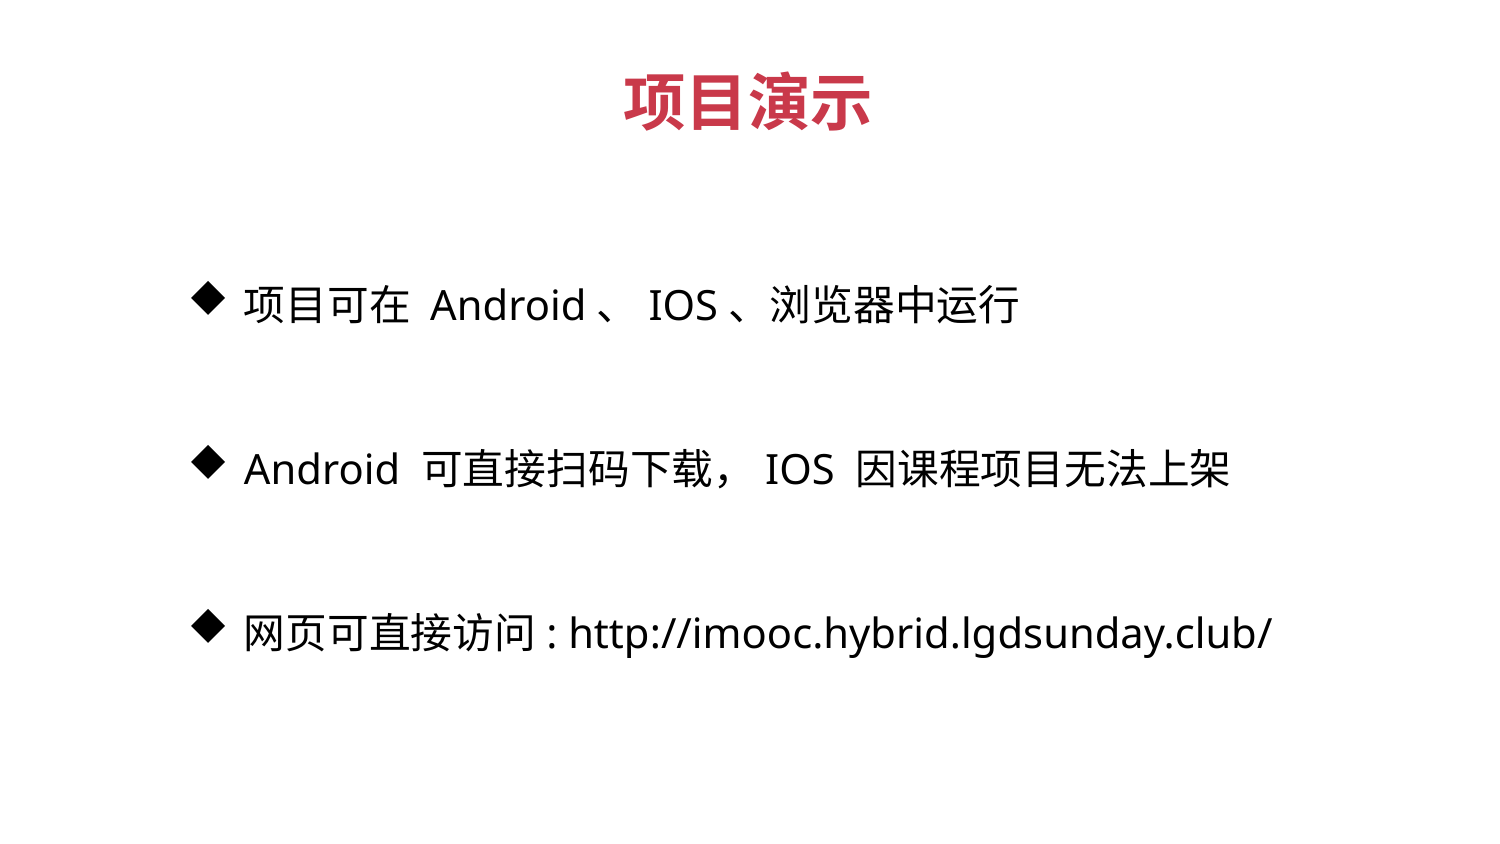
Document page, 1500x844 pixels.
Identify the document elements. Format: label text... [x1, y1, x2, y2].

text_box Android 可直接扫码下载，IOS 因课程项目无法上架 [97, 434, 1500, 500]
text_box 网页可直接访问: http://imooc.hybrid.lgdsunday.club/ [97, 599, 1500, 664]
text_box 项目可在 Android、IOS、浏览器中运行 [97, 270, 1448, 336]
text_box 项目演示 [0, 55, 1497, 146]
